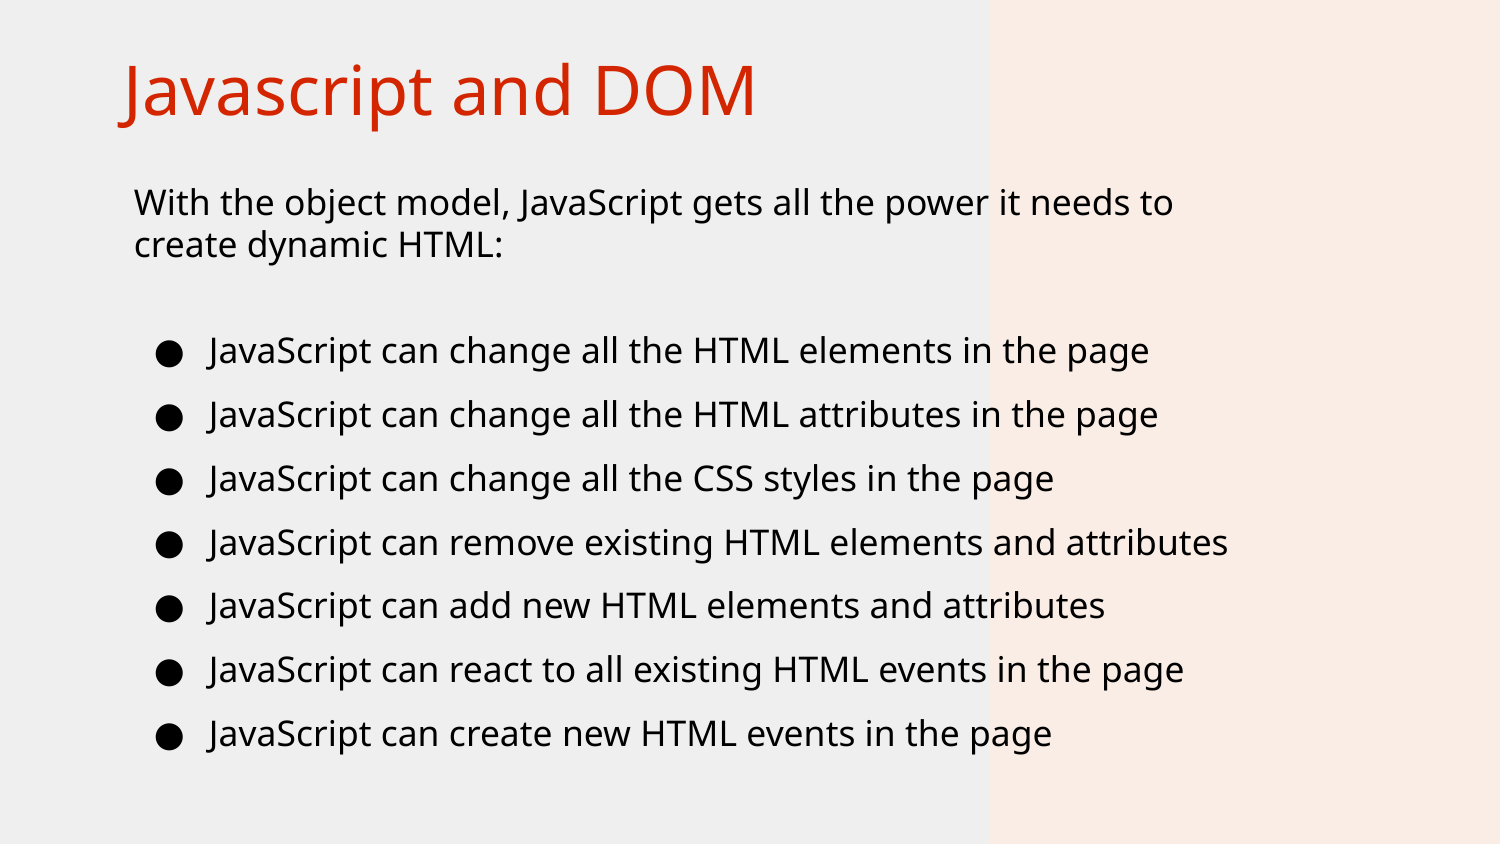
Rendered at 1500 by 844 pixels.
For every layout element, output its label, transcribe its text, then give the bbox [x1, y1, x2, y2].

title Javascript and DOM [108, 25, 1471, 150]
list With the object model, JavaScript gets all the power it needs to create dynamic HTML: JavaScript can change all the HTML elements in the page JavaScript can change all the HTML attributes in the page JavaScript can change all the CSS styles in the page JavaScript can remove existing HTML elements and attributes JavaScript can add new HTML elements and attributes JavaScript can react to all existing HTML events in the page JavaScript can create new HTML events in the page [118, 164, 1295, 758]
